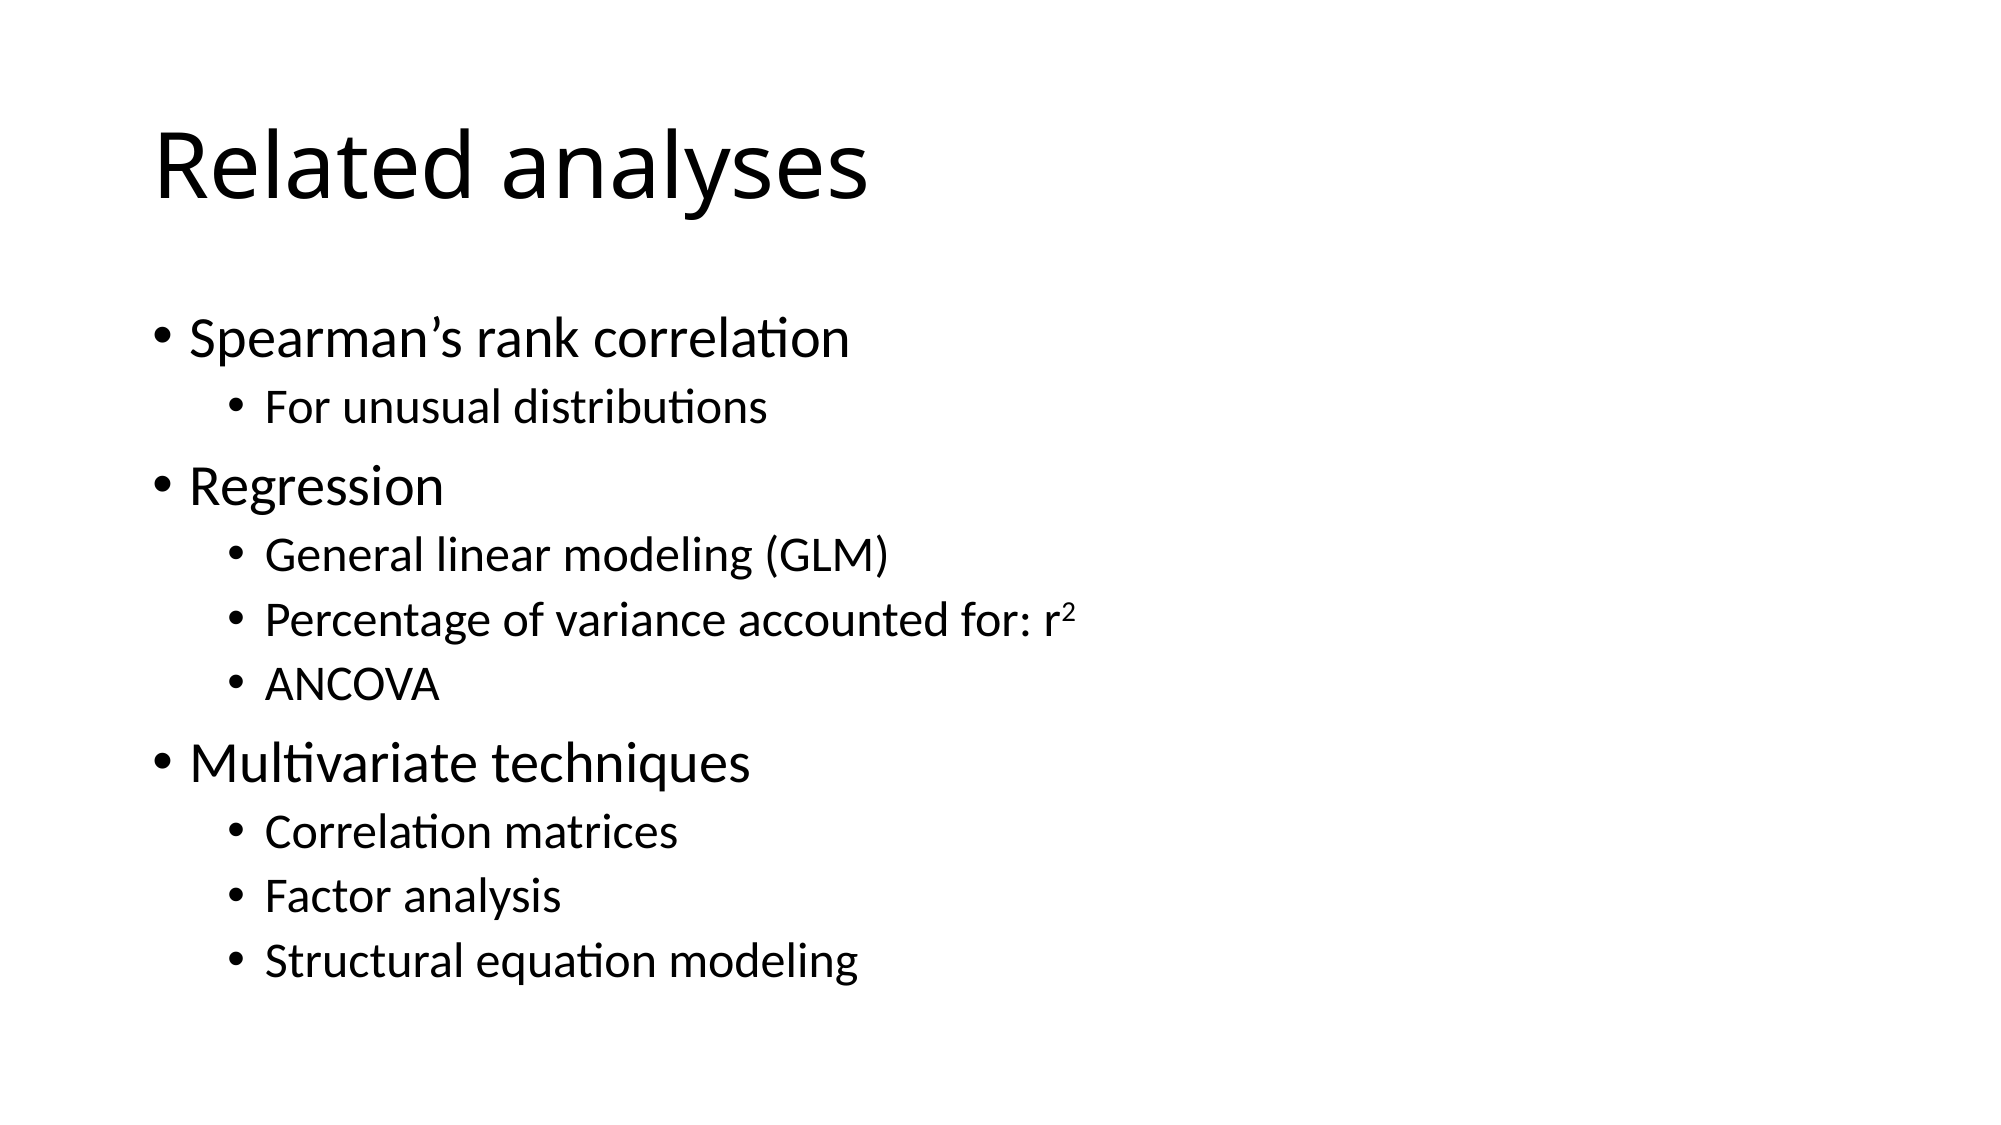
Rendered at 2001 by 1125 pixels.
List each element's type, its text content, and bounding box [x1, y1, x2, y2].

list Spearman’s rank correlation For unusual distributions Regression General linear modeling (GLM) Percentage of variance accounted for: r2 ANCOVA Multivariate techniques Correlation matrices Factor analysis Structural equation modeling [137, 299, 1863, 1014]
title Related analyses [137, 59, 1863, 278]
